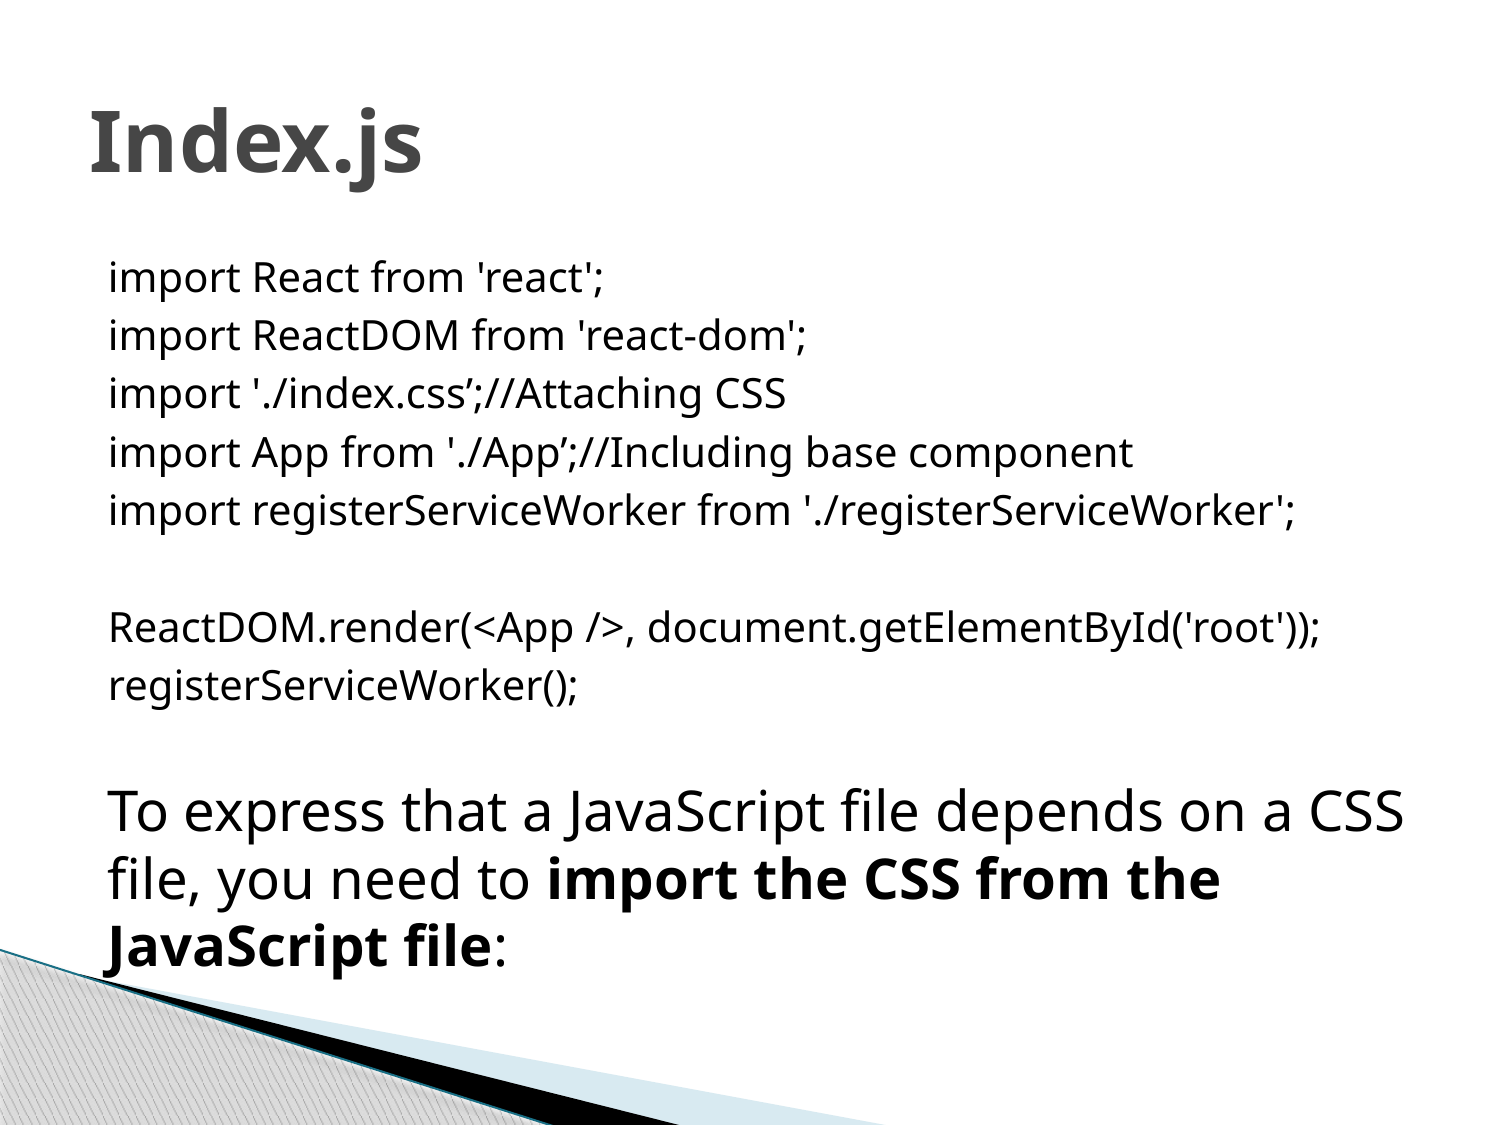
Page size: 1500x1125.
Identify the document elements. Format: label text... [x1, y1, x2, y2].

title Index.js [75, 45, 1425, 233]
list import React from 'react'; import ReactDOM from 'react-dom'; import './index.css’;//Attaching CSS import App from './App’;//Including base component import registerServiceWorker from './registerServiceWorker'; ReactDOM.render(<App />, document.getElementById('root')); registerServiceWorker(); To express that a JavaScript file depends on a CSS file, you need to import the CSS from the JavaScript file: [75, 242, 1425, 986]
